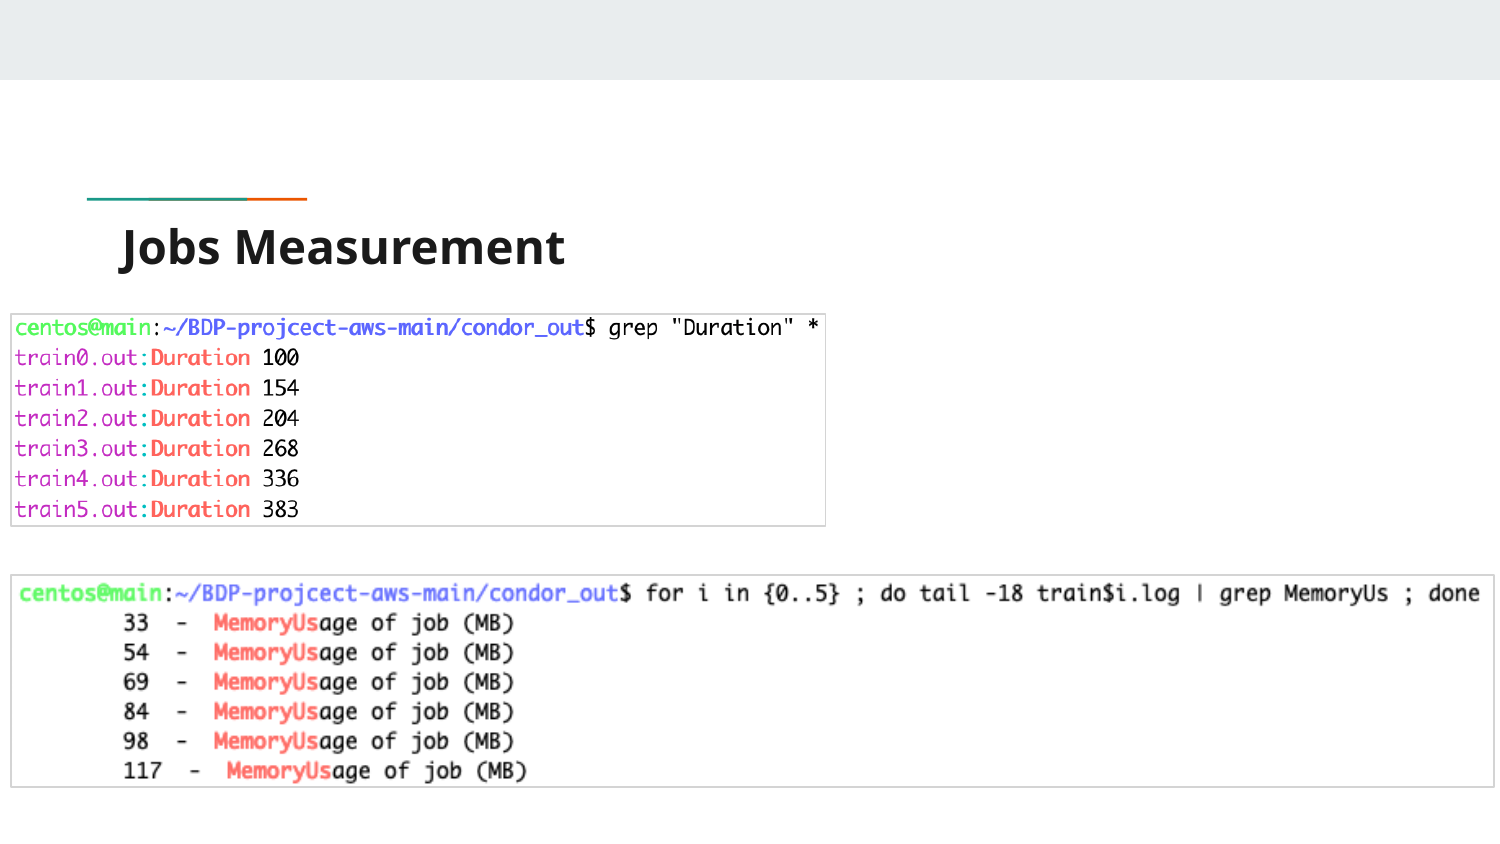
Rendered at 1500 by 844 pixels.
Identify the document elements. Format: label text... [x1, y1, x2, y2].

title Jobs Measurement [106, 202, 1369, 290]
picture [11, 575, 1494, 787]
picture [11, 314, 825, 526]
